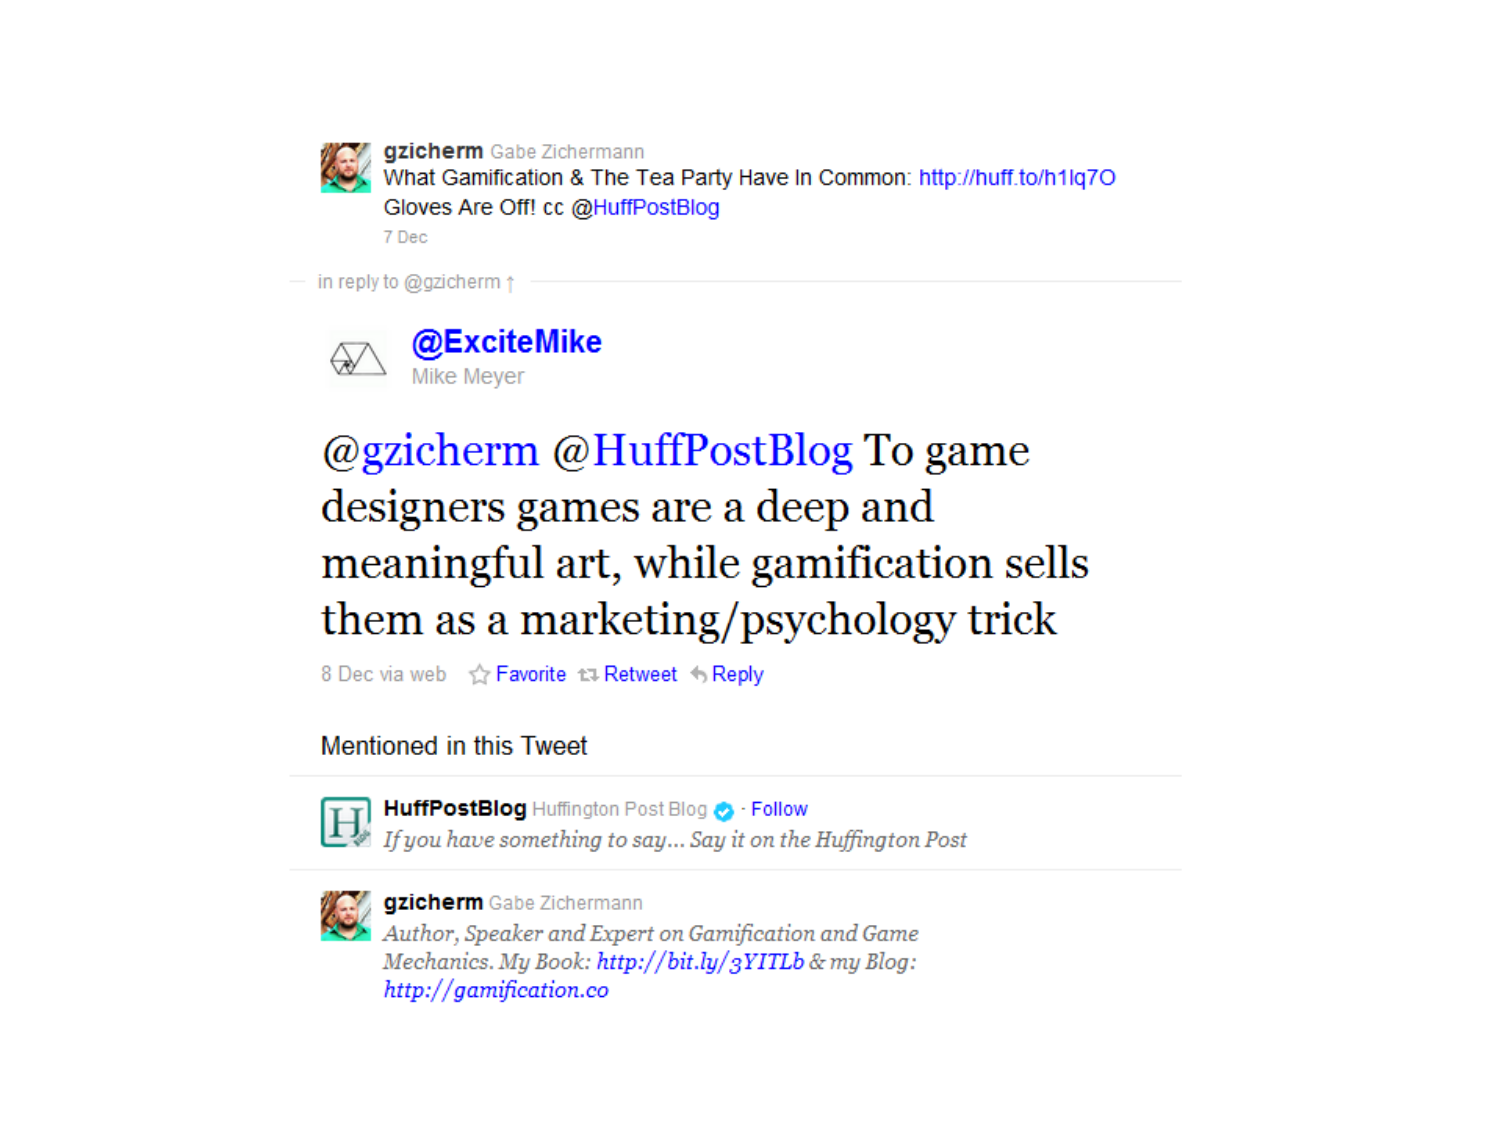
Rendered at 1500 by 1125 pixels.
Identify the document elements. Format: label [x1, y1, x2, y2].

picture [257, 93, 1243, 1032]
